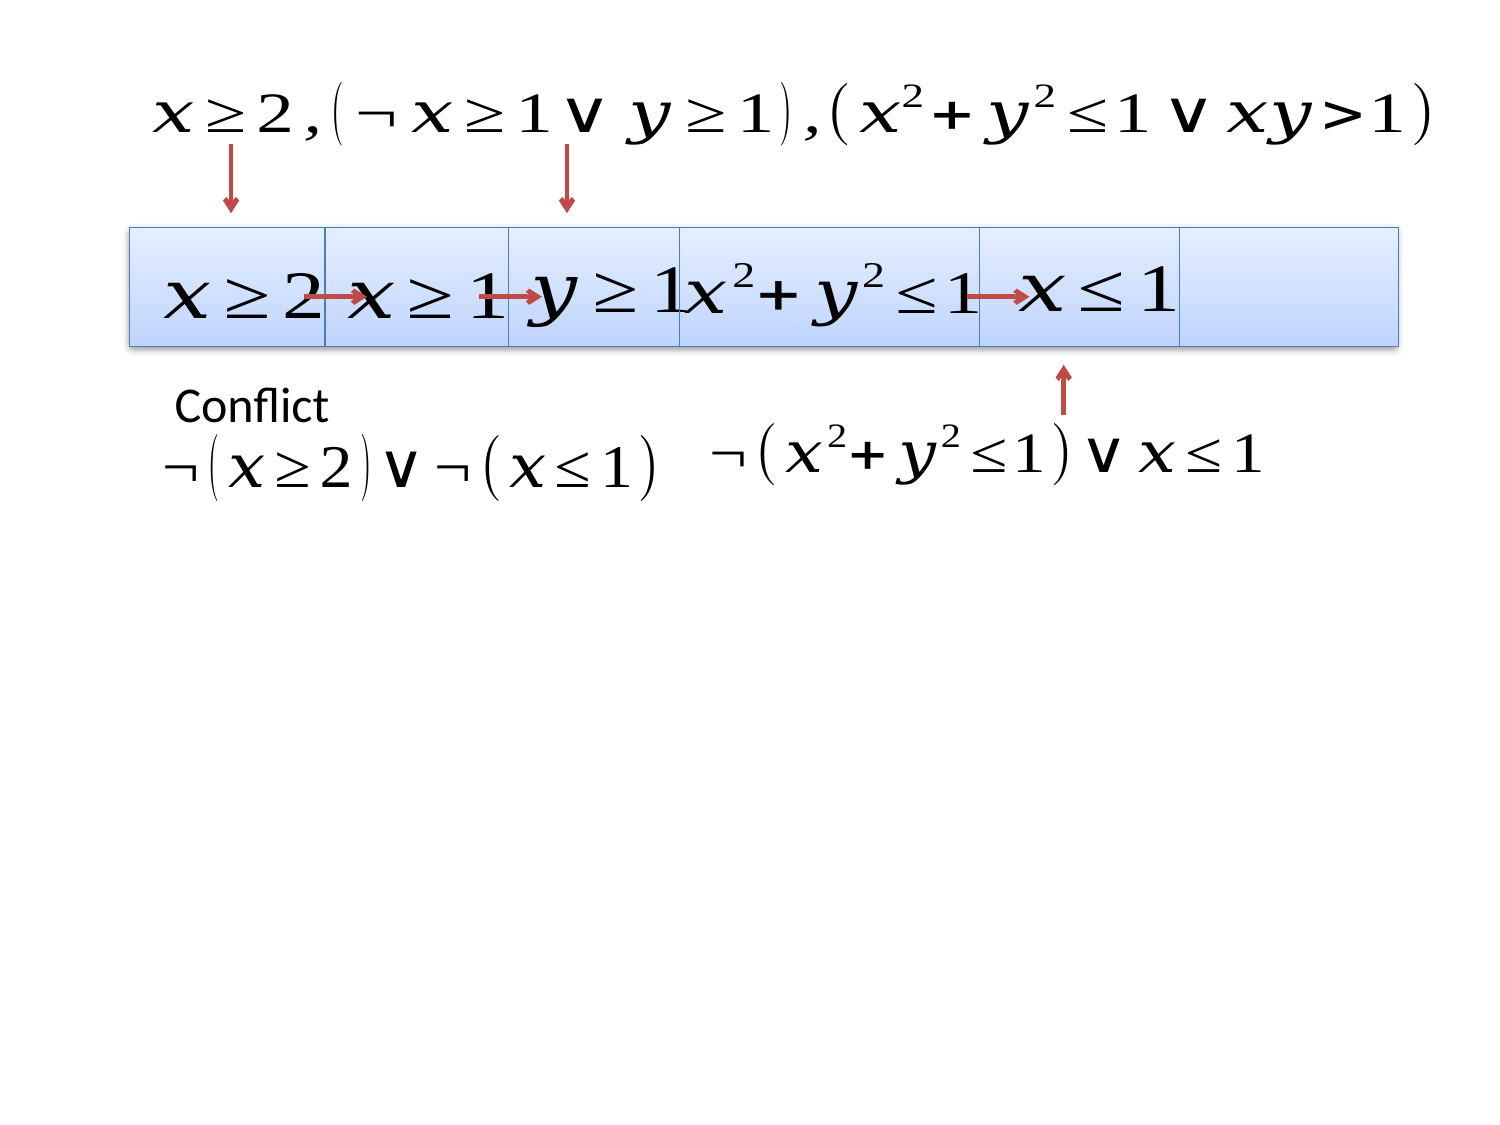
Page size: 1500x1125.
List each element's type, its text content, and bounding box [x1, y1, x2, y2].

text_box [1180, 227, 1399, 347]
text_box Conflict [159, 364, 345, 440]
text_box [129, 227, 324, 347]
text_box [980, 227, 1179, 347]
text_box [680, 227, 979, 347]
text_box [326, 227, 508, 347]
text_box [509, 227, 679, 347]
